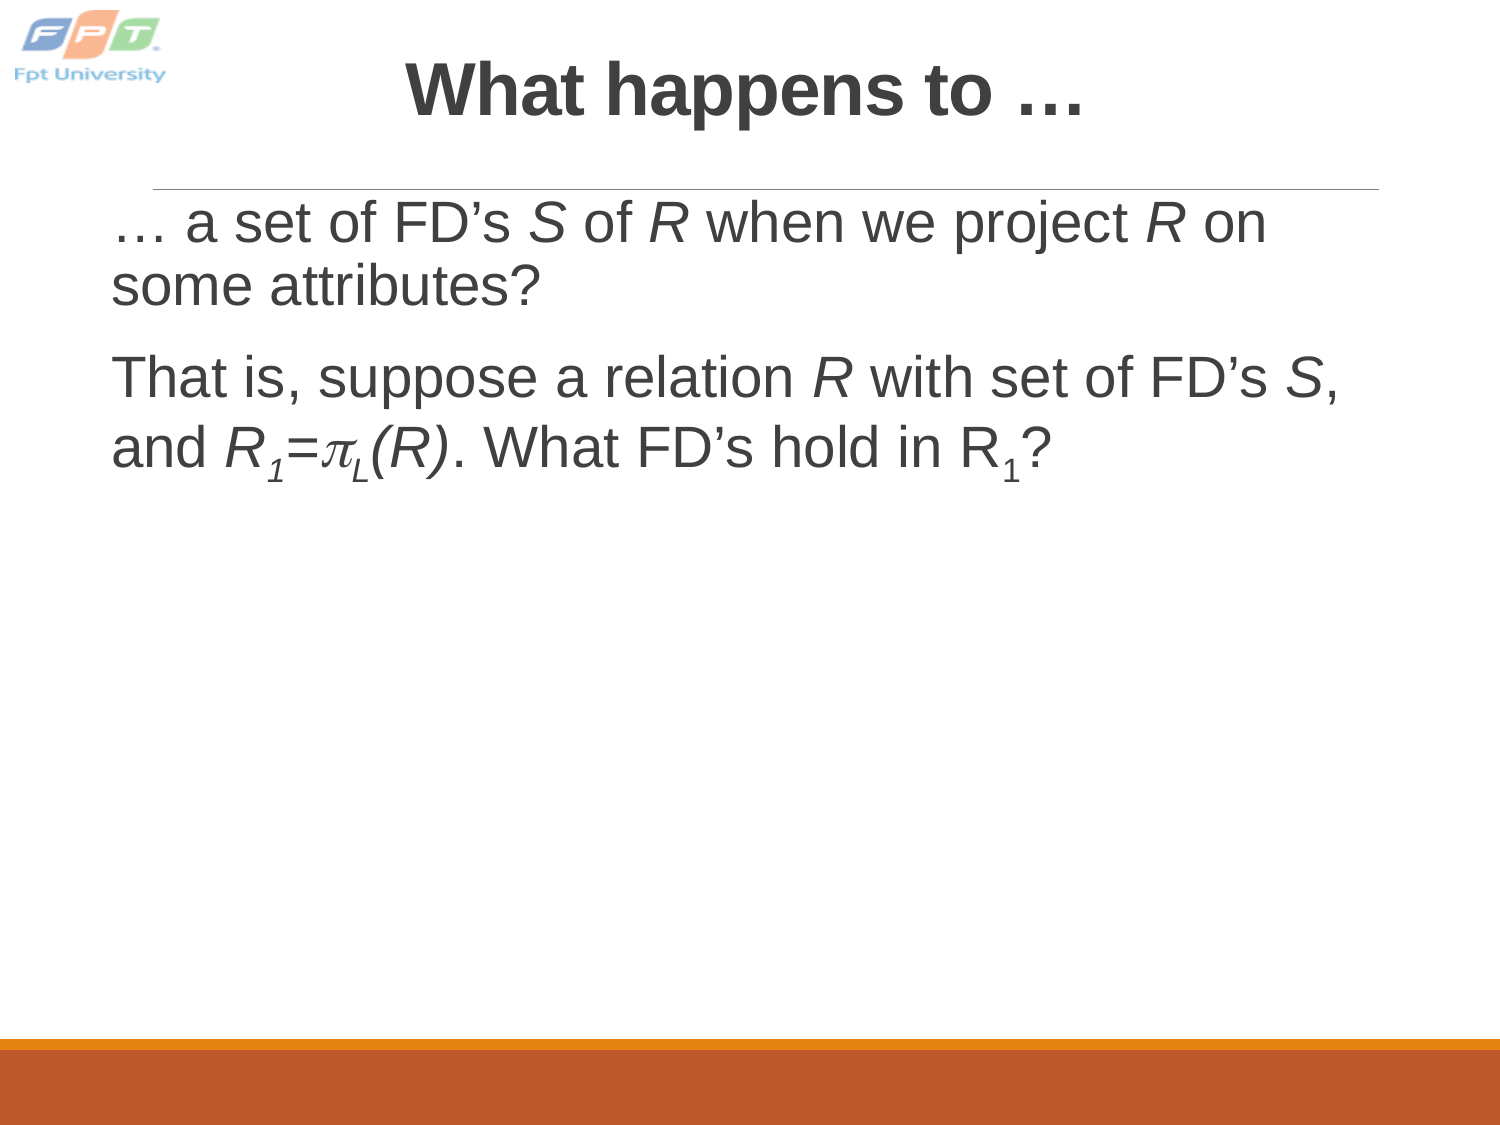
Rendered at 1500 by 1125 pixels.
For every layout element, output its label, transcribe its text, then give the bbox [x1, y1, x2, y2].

title What happens to … [96, 47, 1399, 185]
list … a set of FD’s S of R when we project R on some attributes? That is, suppose a relation R with set of FD’s S, and R1=L(R). What FD’s hold in R1? [96, 185, 1399, 1017]
